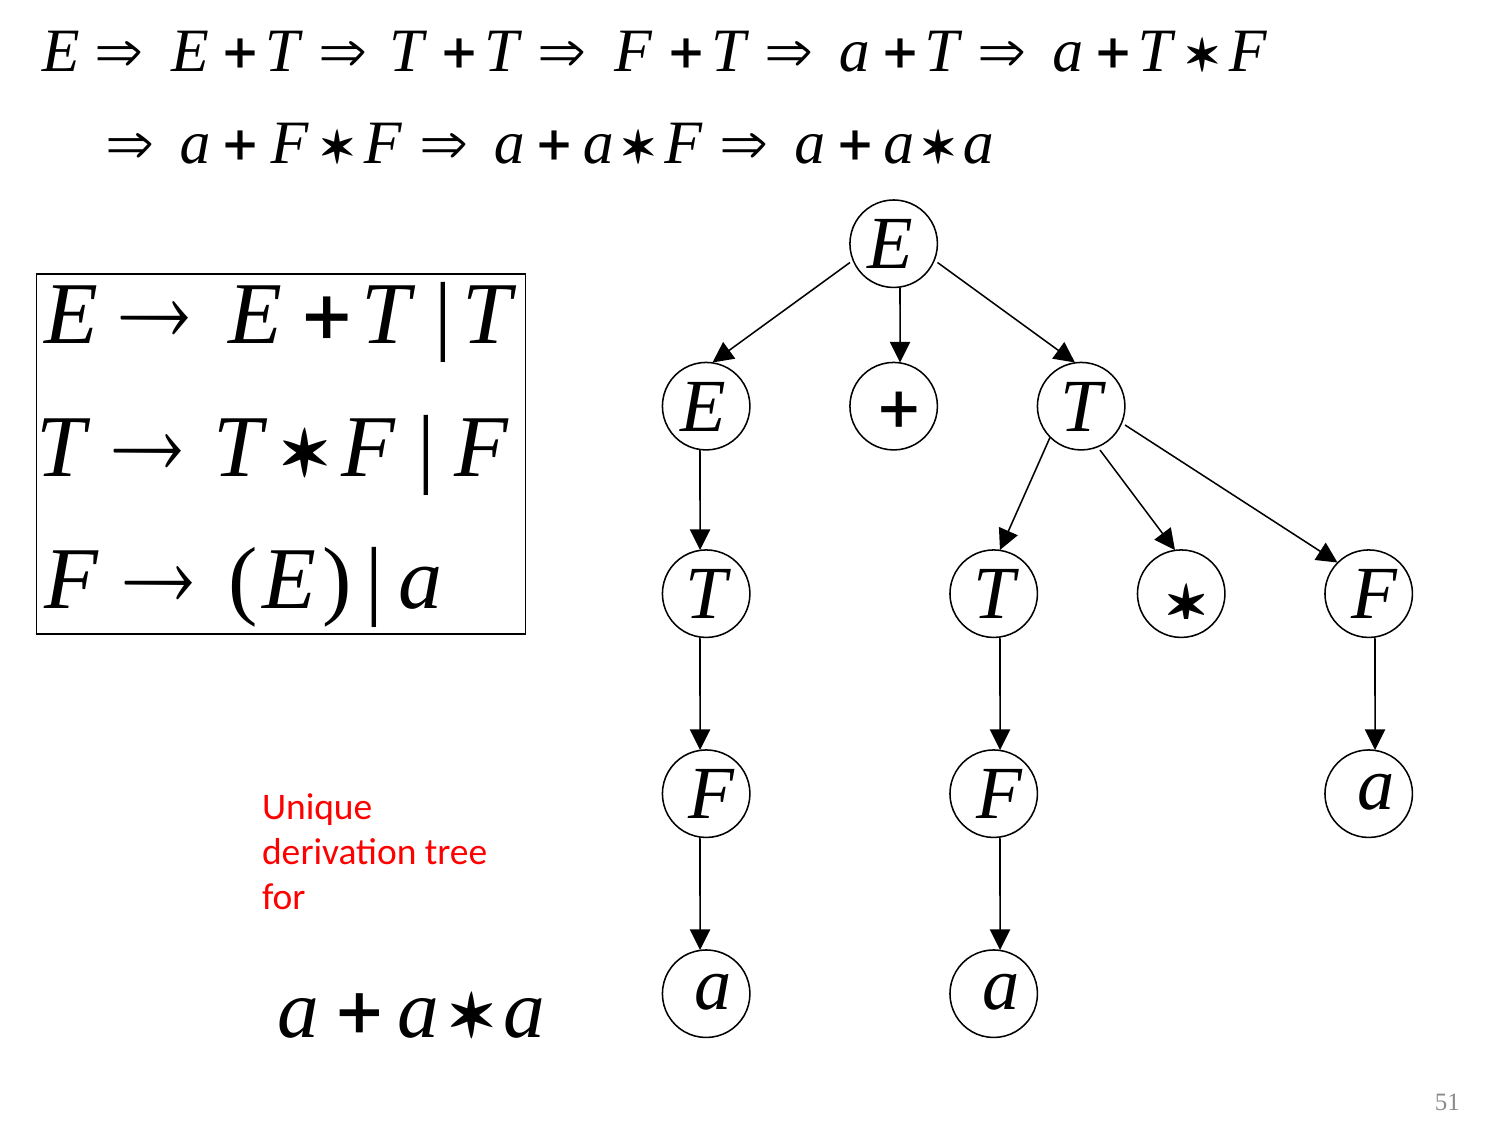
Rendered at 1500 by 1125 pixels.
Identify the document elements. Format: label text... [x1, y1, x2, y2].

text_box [1345, 562, 1407, 624]
text_box [662, 749, 735, 838]
text_box [662, 383, 669, 430]
text_box [1031, 570, 1038, 617]
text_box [37, 24, 1276, 183]
text_box [1364, 637, 1386, 751]
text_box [1168, 578, 1205, 619]
text_box [677, 362, 750, 439]
text_box [949, 549, 1022, 638]
text_box [870, 281, 917, 288]
text_box [1324, 749, 1413, 838]
text_box [989, 637, 1011, 751]
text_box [1353, 769, 1398, 816]
text_box [865, 199, 938, 277]
text_box [949, 949, 1038, 1038]
slide_number 51 [1162, 1074, 1475, 1125]
text_box Unique derivation tree for [247, 774, 503, 925]
text_box [1099, 449, 1175, 550]
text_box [691, 969, 736, 1016]
text_box [689, 837, 711, 950]
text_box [1062, 374, 1115, 436]
text_box [949, 749, 1022, 838]
text_box [689, 637, 711, 751]
text_box [1118, 382, 1125, 429]
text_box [37, 274, 526, 634]
text_box [662, 949, 750, 1038]
text_box [712, 262, 851, 363]
text_box [989, 837, 1011, 950]
text_box [1124, 424, 1338, 563]
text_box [274, 987, 551, 1044]
text_box [849, 362, 938, 450]
text_box [849, 219, 857, 268]
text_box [874, 387, 923, 436]
text_box [689, 449, 711, 550]
text_box [662, 549, 735, 638]
text_box [684, 444, 729, 450]
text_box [974, 562, 1027, 624]
text_box [1037, 362, 1110, 450]
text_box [978, 969, 1023, 1016]
text_box [743, 570, 750, 616]
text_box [862, 212, 921, 274]
text_box [937, 262, 1075, 363]
text_box [889, 287, 911, 363]
text_box [998, 437, 1051, 550]
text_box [970, 762, 1032, 824]
text_box [1137, 549, 1225, 638]
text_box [687, 562, 740, 624]
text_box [674, 374, 734, 436]
text_box [1324, 549, 1397, 638]
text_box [683, 762, 744, 824]
